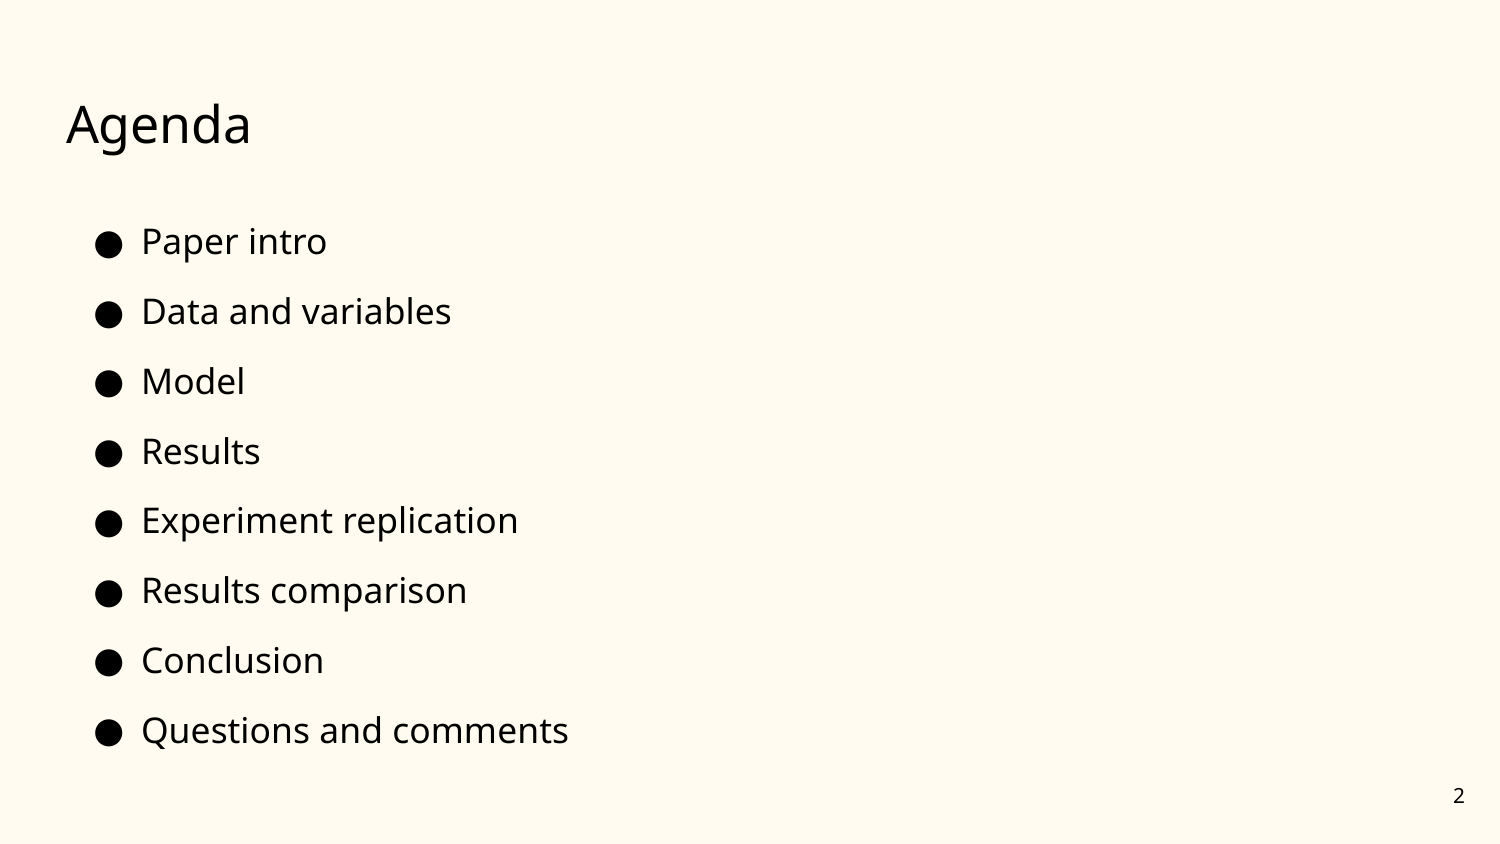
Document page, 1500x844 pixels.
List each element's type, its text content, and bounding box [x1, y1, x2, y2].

slide_number ‹#› [1389, 764, 1480, 830]
list Paper intro Data and variables Model Results Experiment replication Results comparison Conclusion Questions and comments [51, 198, 708, 756]
title Agenda [51, 72, 1449, 174]
